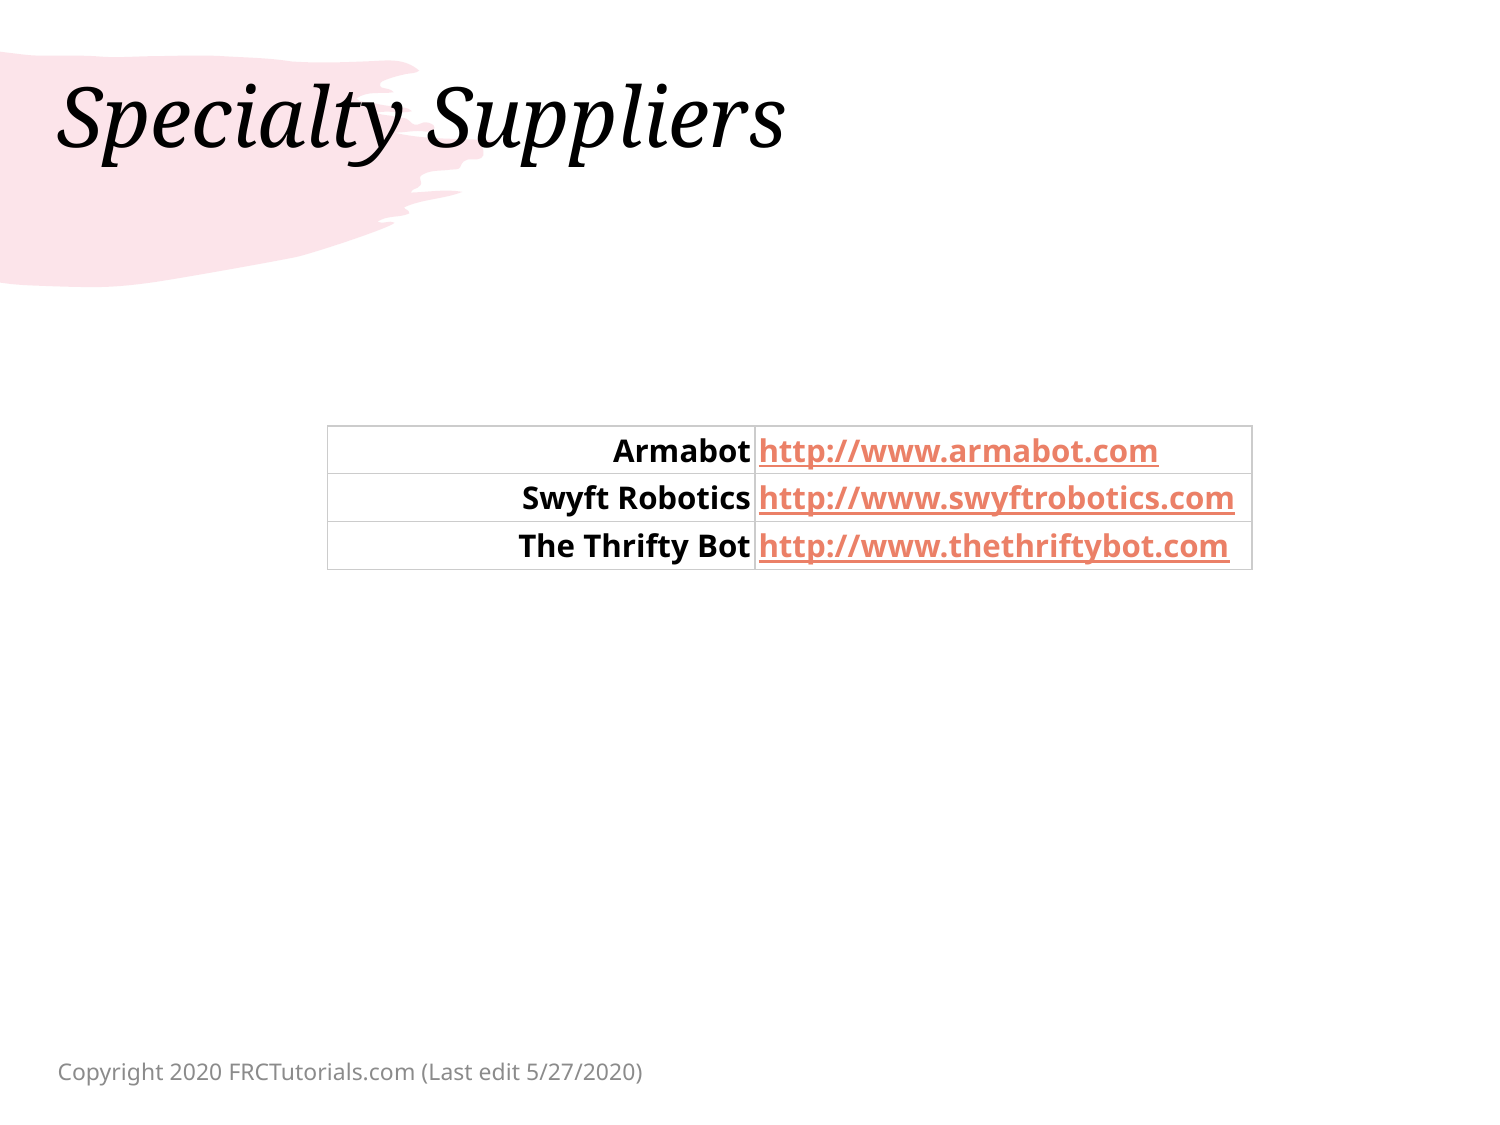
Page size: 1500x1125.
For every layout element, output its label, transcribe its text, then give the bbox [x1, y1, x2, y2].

table_cell Swyft Robotics [328, 474, 754, 521]
table_cell The Thrifty Bot [328, 522, 754, 569]
table_cell http://www.swyftrobotics.com [756, 474, 1251, 521]
title Specialty Suppliers [42, 59, 1464, 182]
footer Copyright 2020 FRCTutorials.com (Last edit 5/27/2020) [42, 1042, 718, 1103]
table_header Armabot [328, 427, 754, 473]
table_cell http://www.thethriftybot.com [756, 522, 1251, 569]
table_header http://www.armabot.com [756, 427, 1251, 473]
